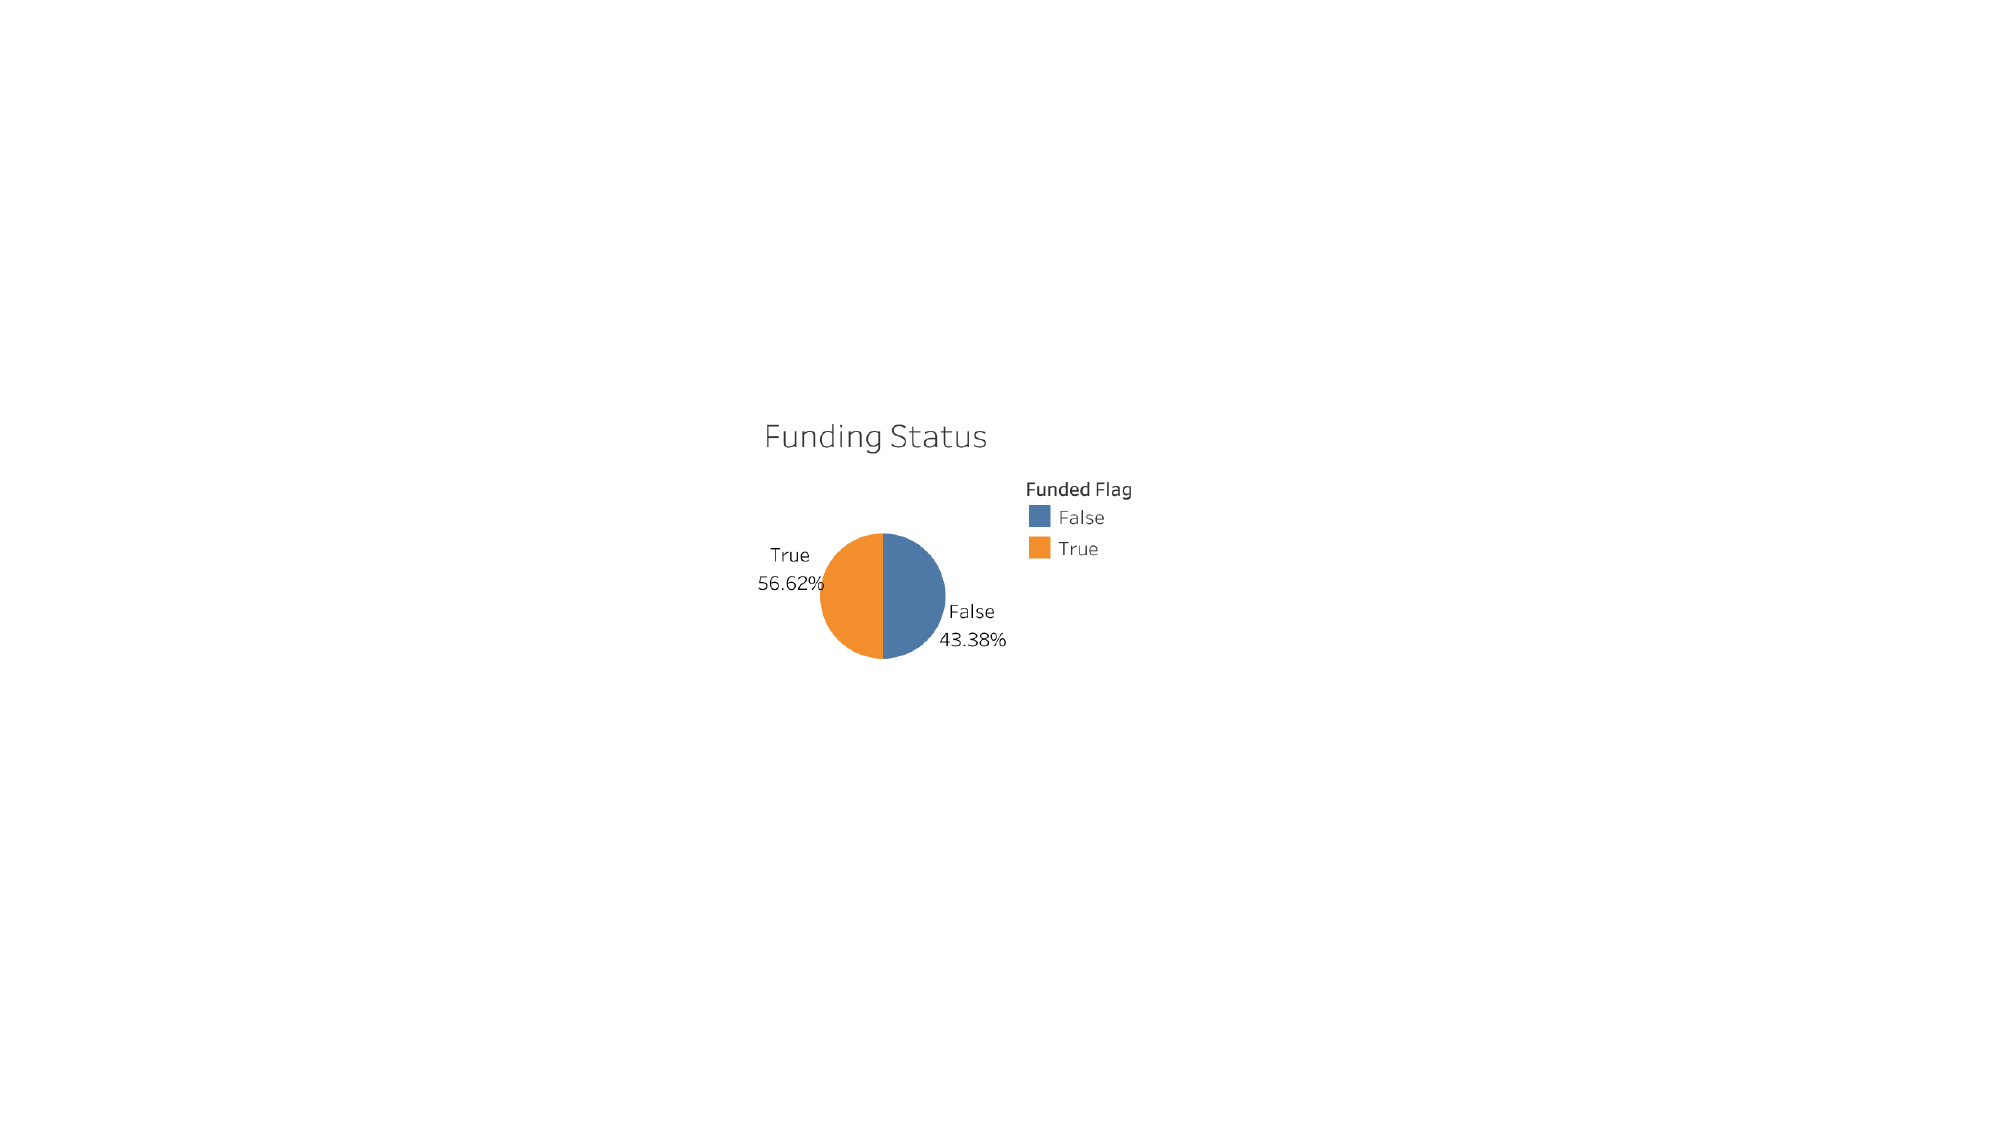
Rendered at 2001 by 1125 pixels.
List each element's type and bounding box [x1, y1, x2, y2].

picture [757, 403, 1243, 722]
